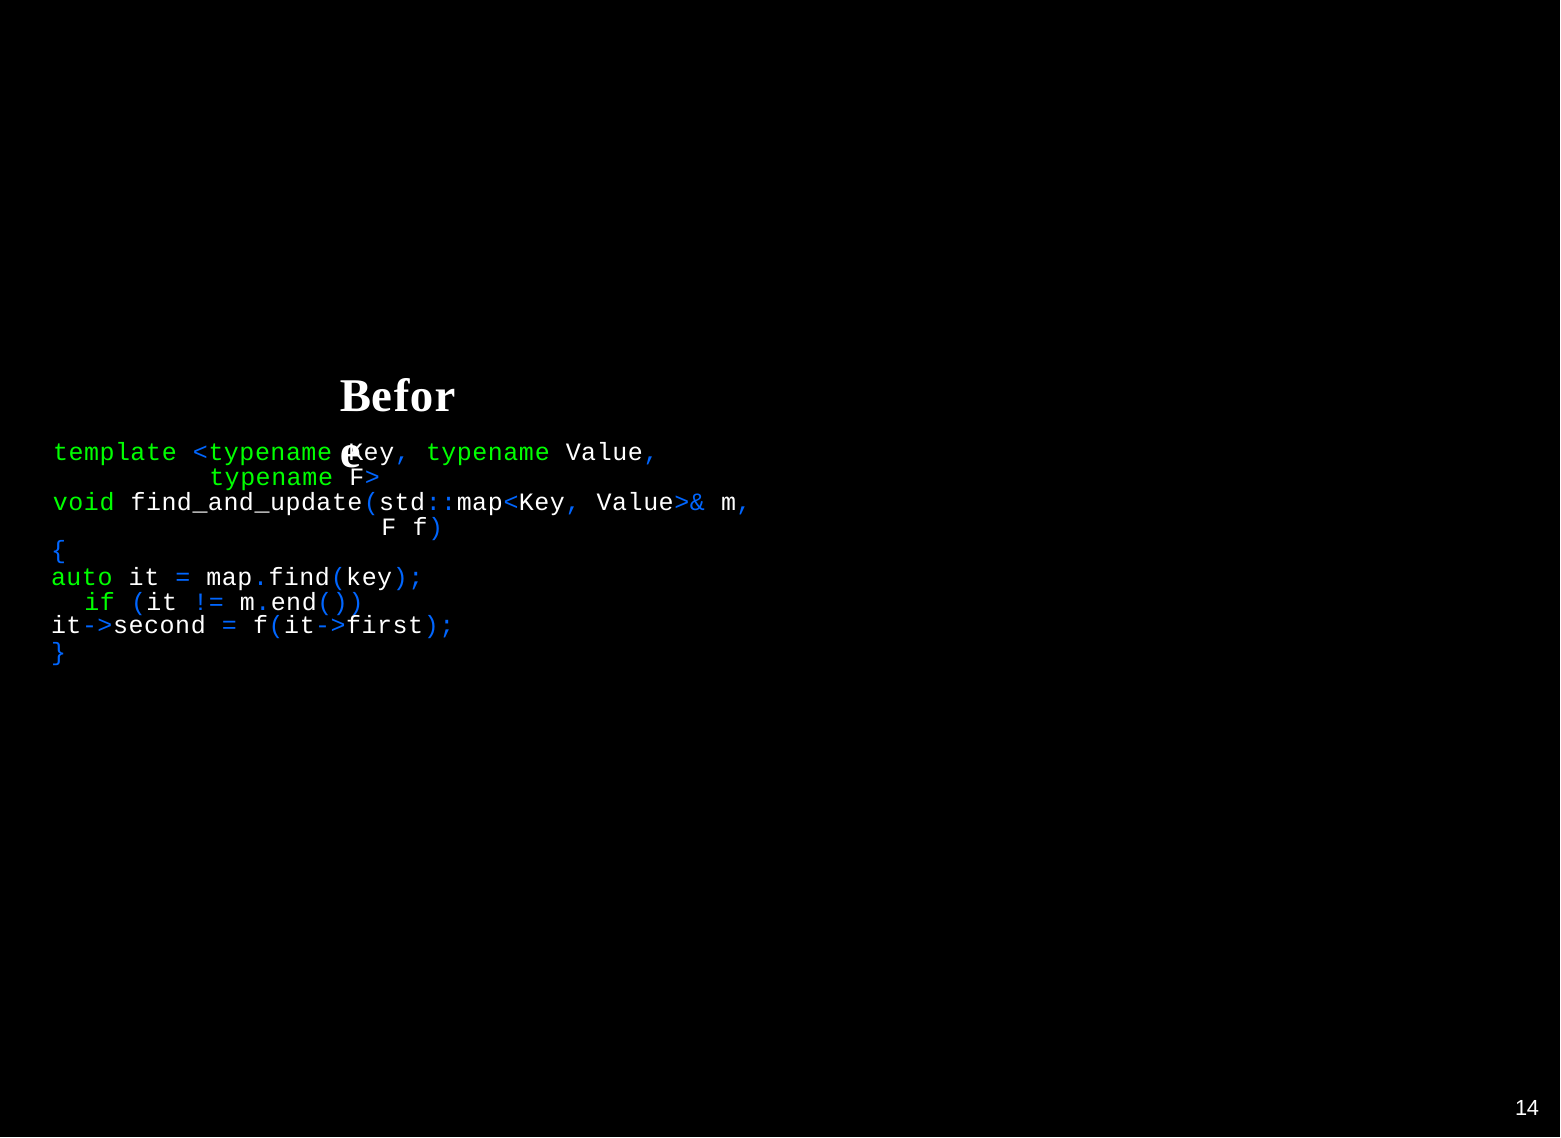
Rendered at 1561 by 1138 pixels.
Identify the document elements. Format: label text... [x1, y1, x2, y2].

text_box template <typename Key, typename Value, typename F> void find_and_update(std::map<Key, Value>& m, F f) { auto it = map.find(key); if (it != m.end()) it->second = f(it->first); } [51, 440, 759, 666]
text_box [1507, 1086, 1548, 1125]
slide_number 10 [1498, 1093, 1544, 1138]
text_box Before [337, 364, 473, 440]
